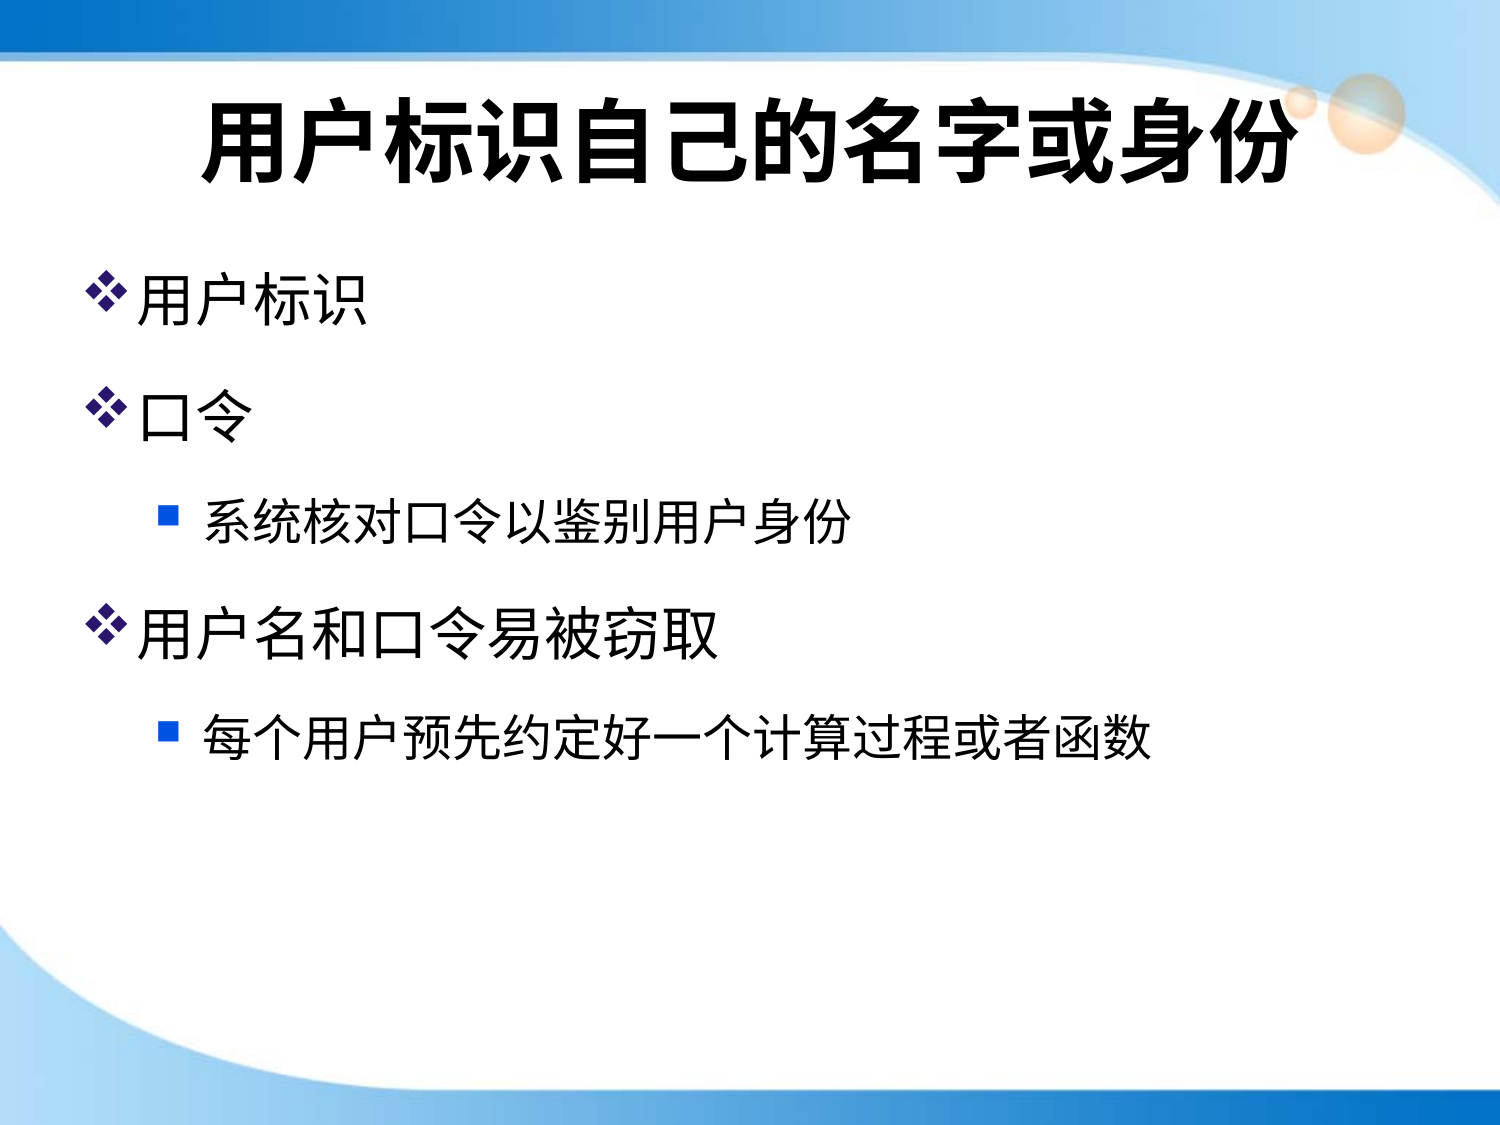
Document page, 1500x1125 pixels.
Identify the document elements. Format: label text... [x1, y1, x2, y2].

title 用户标识自己的名字或身份 [75, 45, 1425, 233]
list 用户标识 口令 系统核对口令以鉴别用户身份 用户名和口令易被窃取 每个用户预先约定好一个计算过程或者函数 [65, 220, 1416, 964]
picture [0, 0, 1500, 1125]
